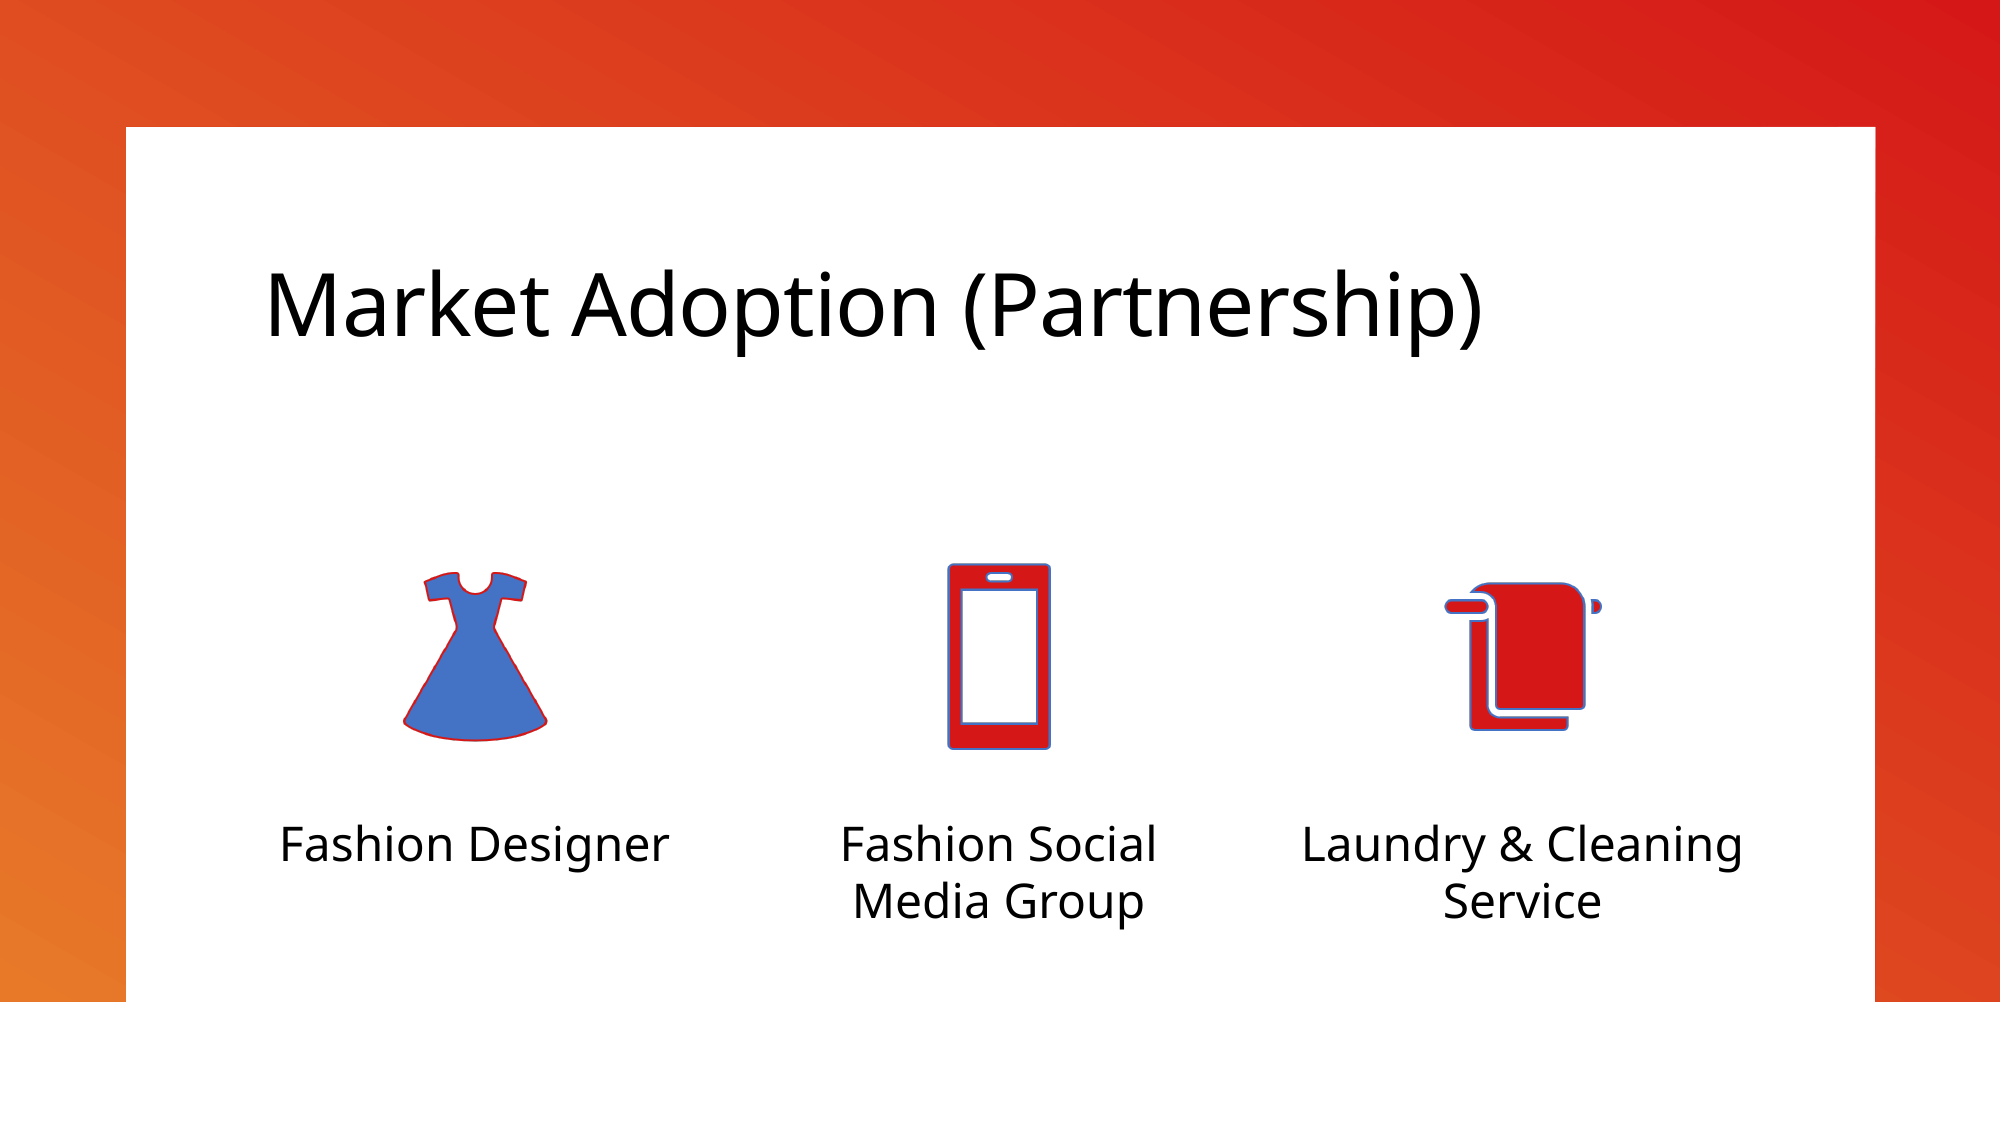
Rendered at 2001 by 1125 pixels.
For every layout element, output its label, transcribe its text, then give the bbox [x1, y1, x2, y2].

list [248, 487, 1749, 1001]
title Market Adoption (Partnership) [248, 248, 1749, 470]
